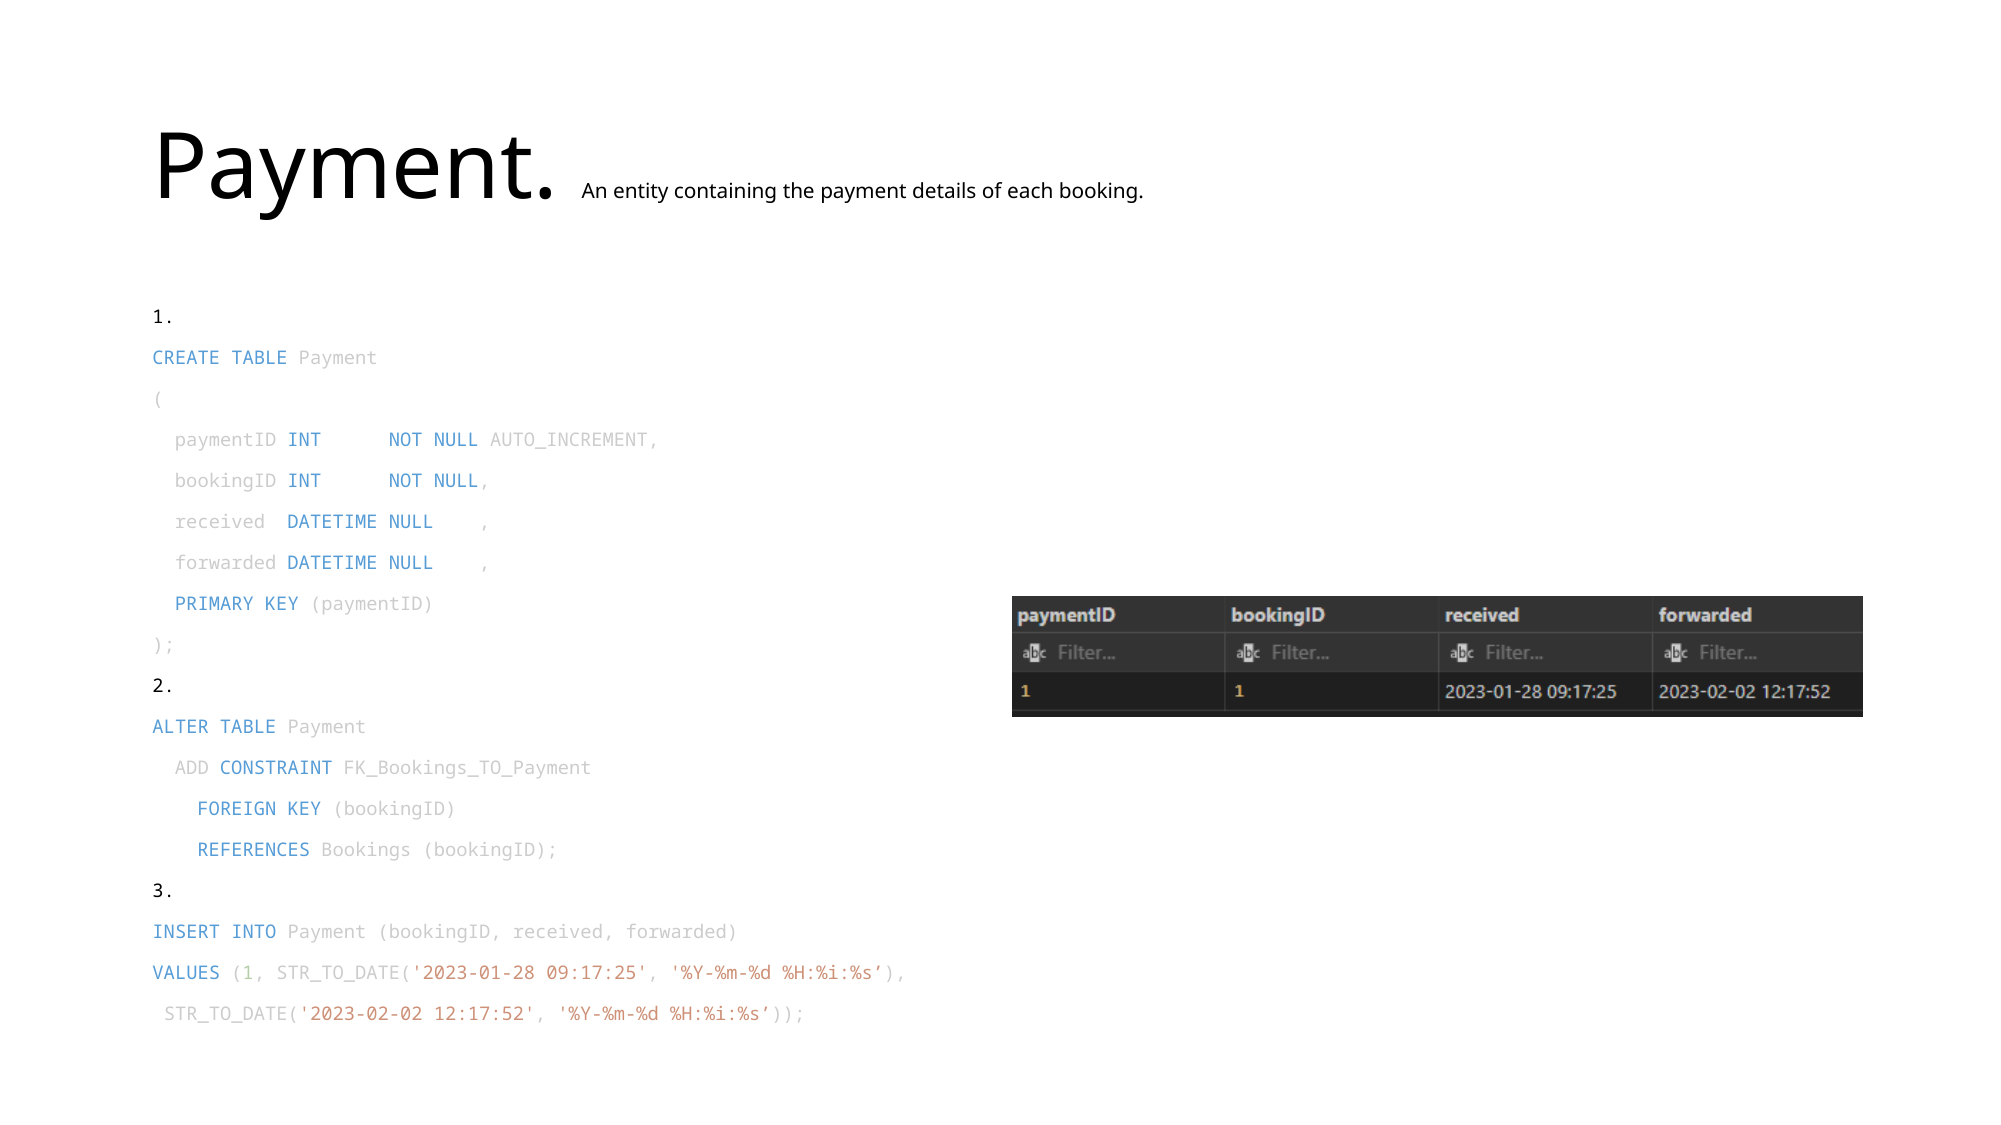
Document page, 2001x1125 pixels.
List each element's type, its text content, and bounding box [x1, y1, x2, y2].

list 1. CREATE TABLE Payment ( paymentID INT NOT NULL AUTO_INCREMENT, bookingID INT NOT NULL, received DATETIME NULL , forwarded DATETIME NULL , PRIMARY KEY (paymentID) ); 2. ALTER TABLE Payment ADD CONSTRAINT FK_Bookings_TO_Payment FOREIGN KEY (bookingID) REFERENCES Bookings (bookingID); 3. INSERT INTO Payment (bookingID, received, forwarded) VALUES (1, STR_TO_DATE('2023-01-28 09:17:25', '%Y-%m-%d %H:%i:%s’), STR_TO_DATE('2023-02-02 12:17:52', '%Y-%m-%d %H:%i:%s’)); [137, 299, 988, 1014]
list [1012, 596, 1863, 717]
title Payment. An entity containing the payment details of each booking. [137, 59, 1863, 278]
